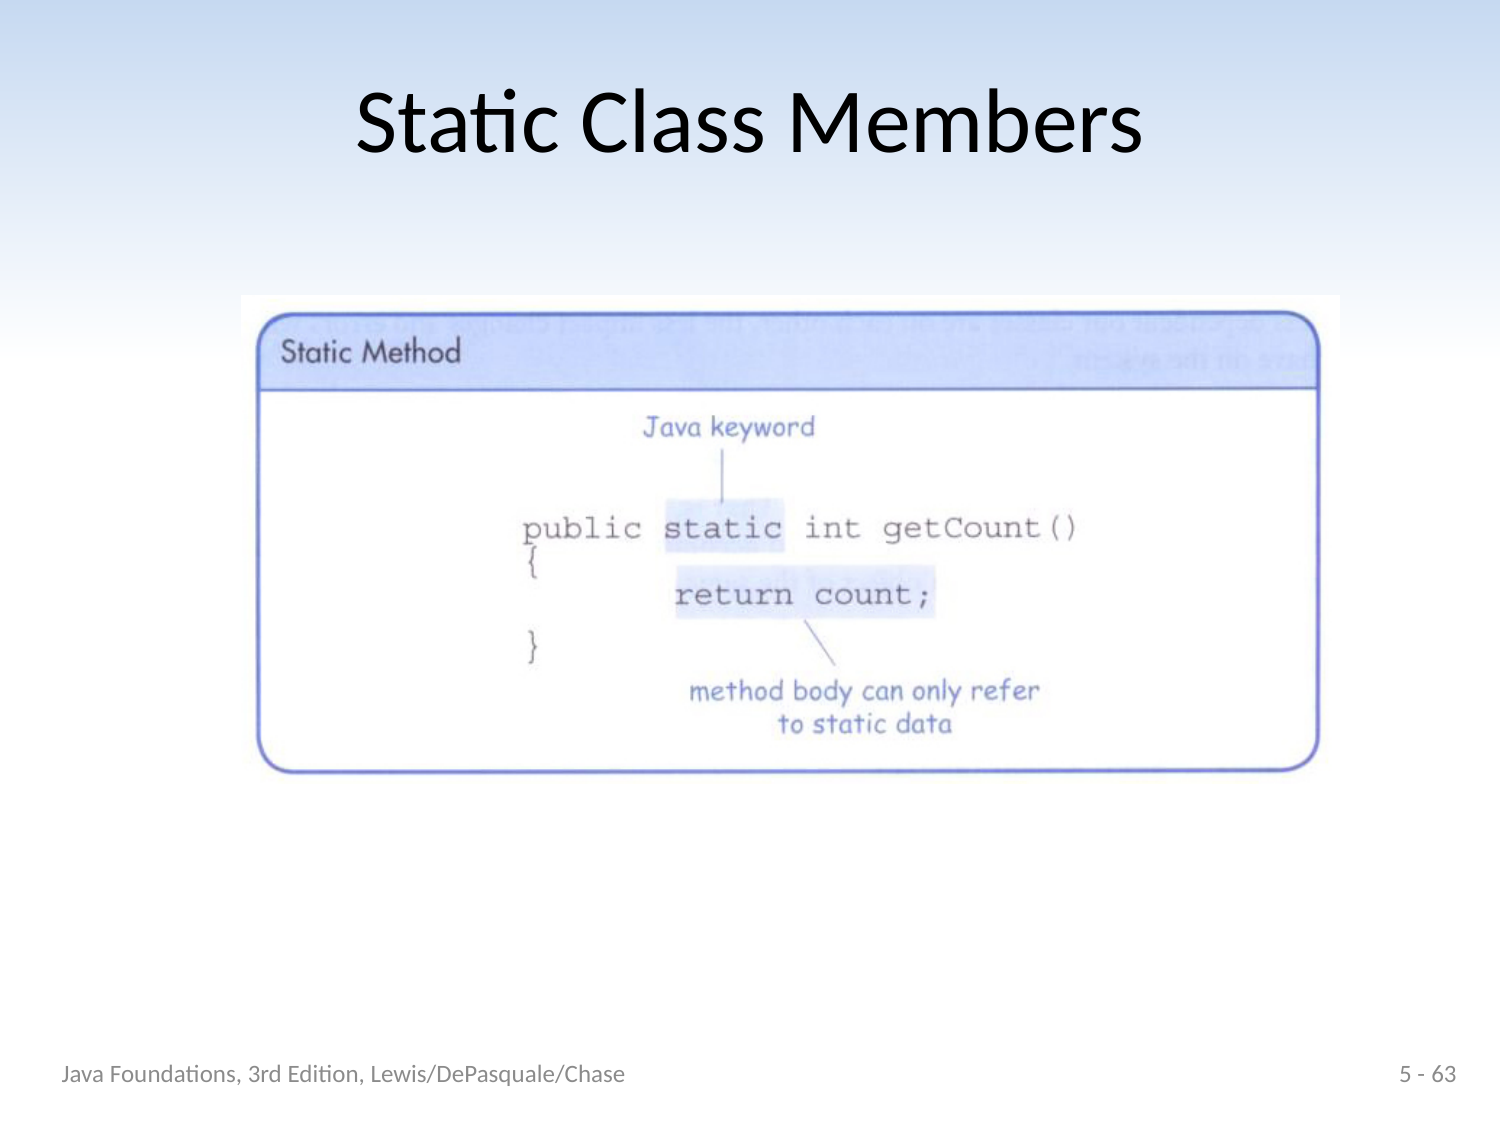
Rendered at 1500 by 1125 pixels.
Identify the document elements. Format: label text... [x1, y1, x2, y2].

slide_number 5 - 63 [1121, 1042, 1472, 1103]
title Static Class Members [28, 45, 1473, 186]
footer Java Foundations, 3rd Edition, Lewis/DePasquale/Chase [46, 1042, 1121, 1103]
picture [241, 295, 1340, 784]
